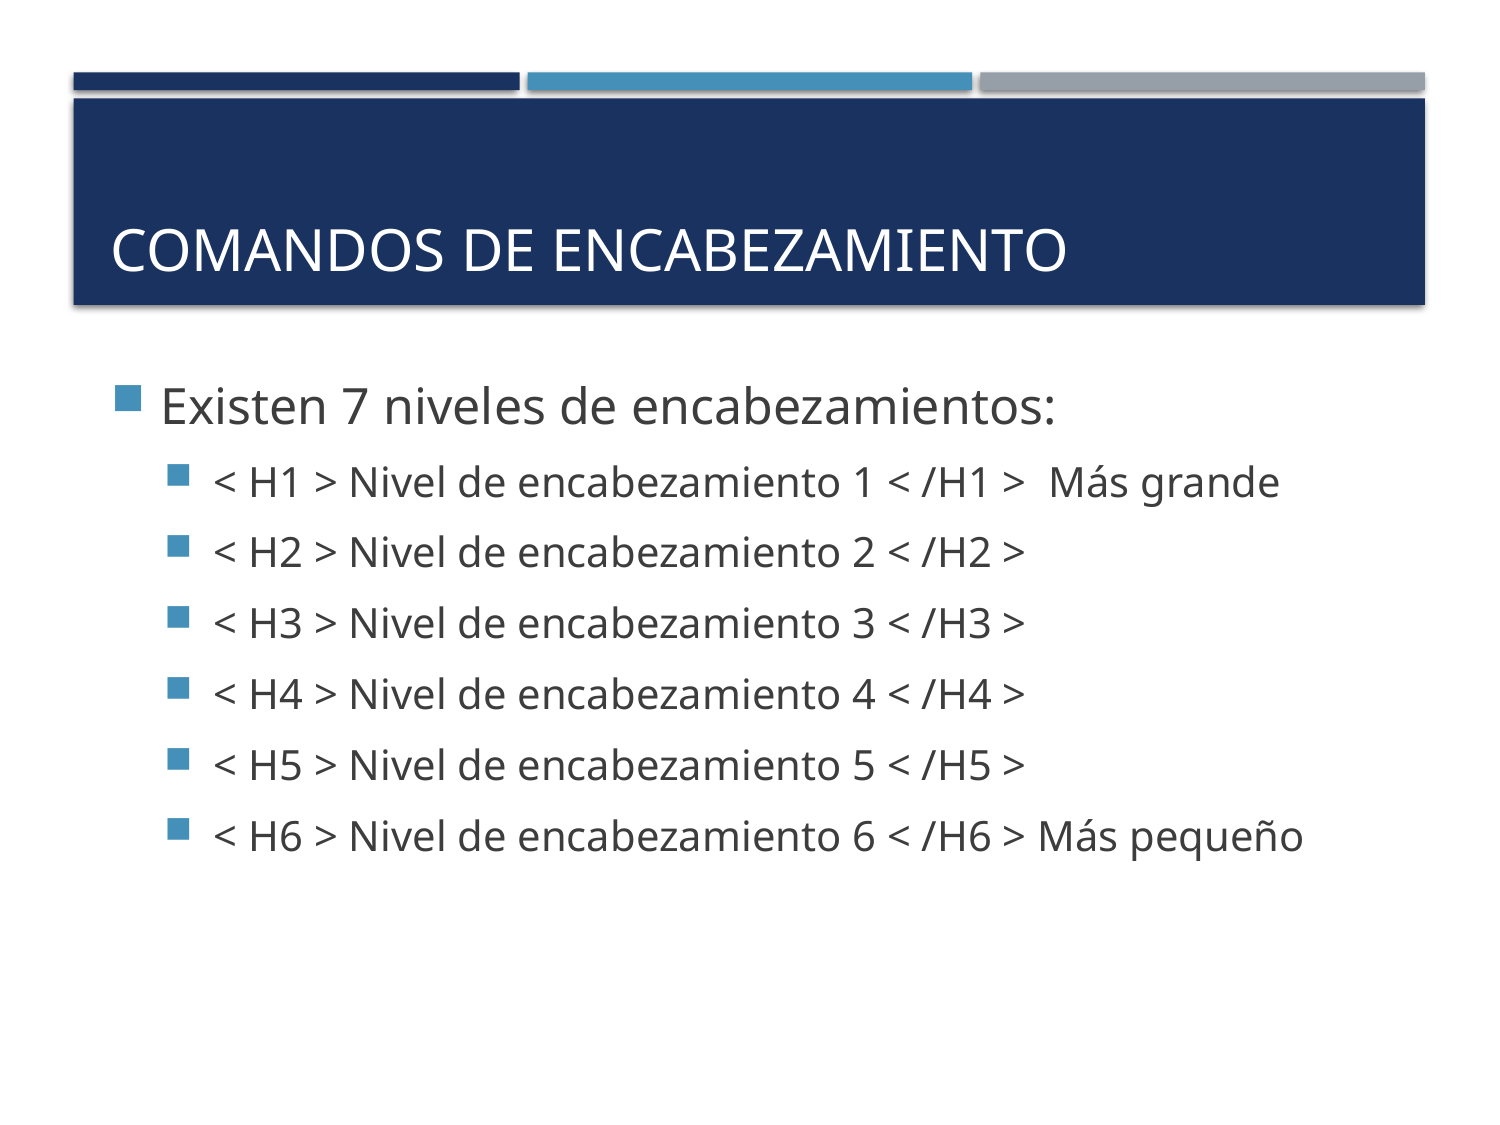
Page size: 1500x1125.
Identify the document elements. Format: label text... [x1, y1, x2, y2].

list Existen 7 niveles de encabezamientos: < H1 > Nivel de encabezamiento 1 < /H1 > Más grande < H2 > Nivel de encabezamiento 2 < /H2 > < H3 > Nivel de encabezamiento 3 < /H3 > < H4 > Nivel de encabezamiento 4 < /H4 > < H5 > Nivel de encabezamiento 5 < /H5 > < H6 > Nivel de encabezamiento 6 < /H6 > Más pequeño [95, 365, 1406, 962]
title Comandos de encabezamiento [95, 112, 1406, 291]
